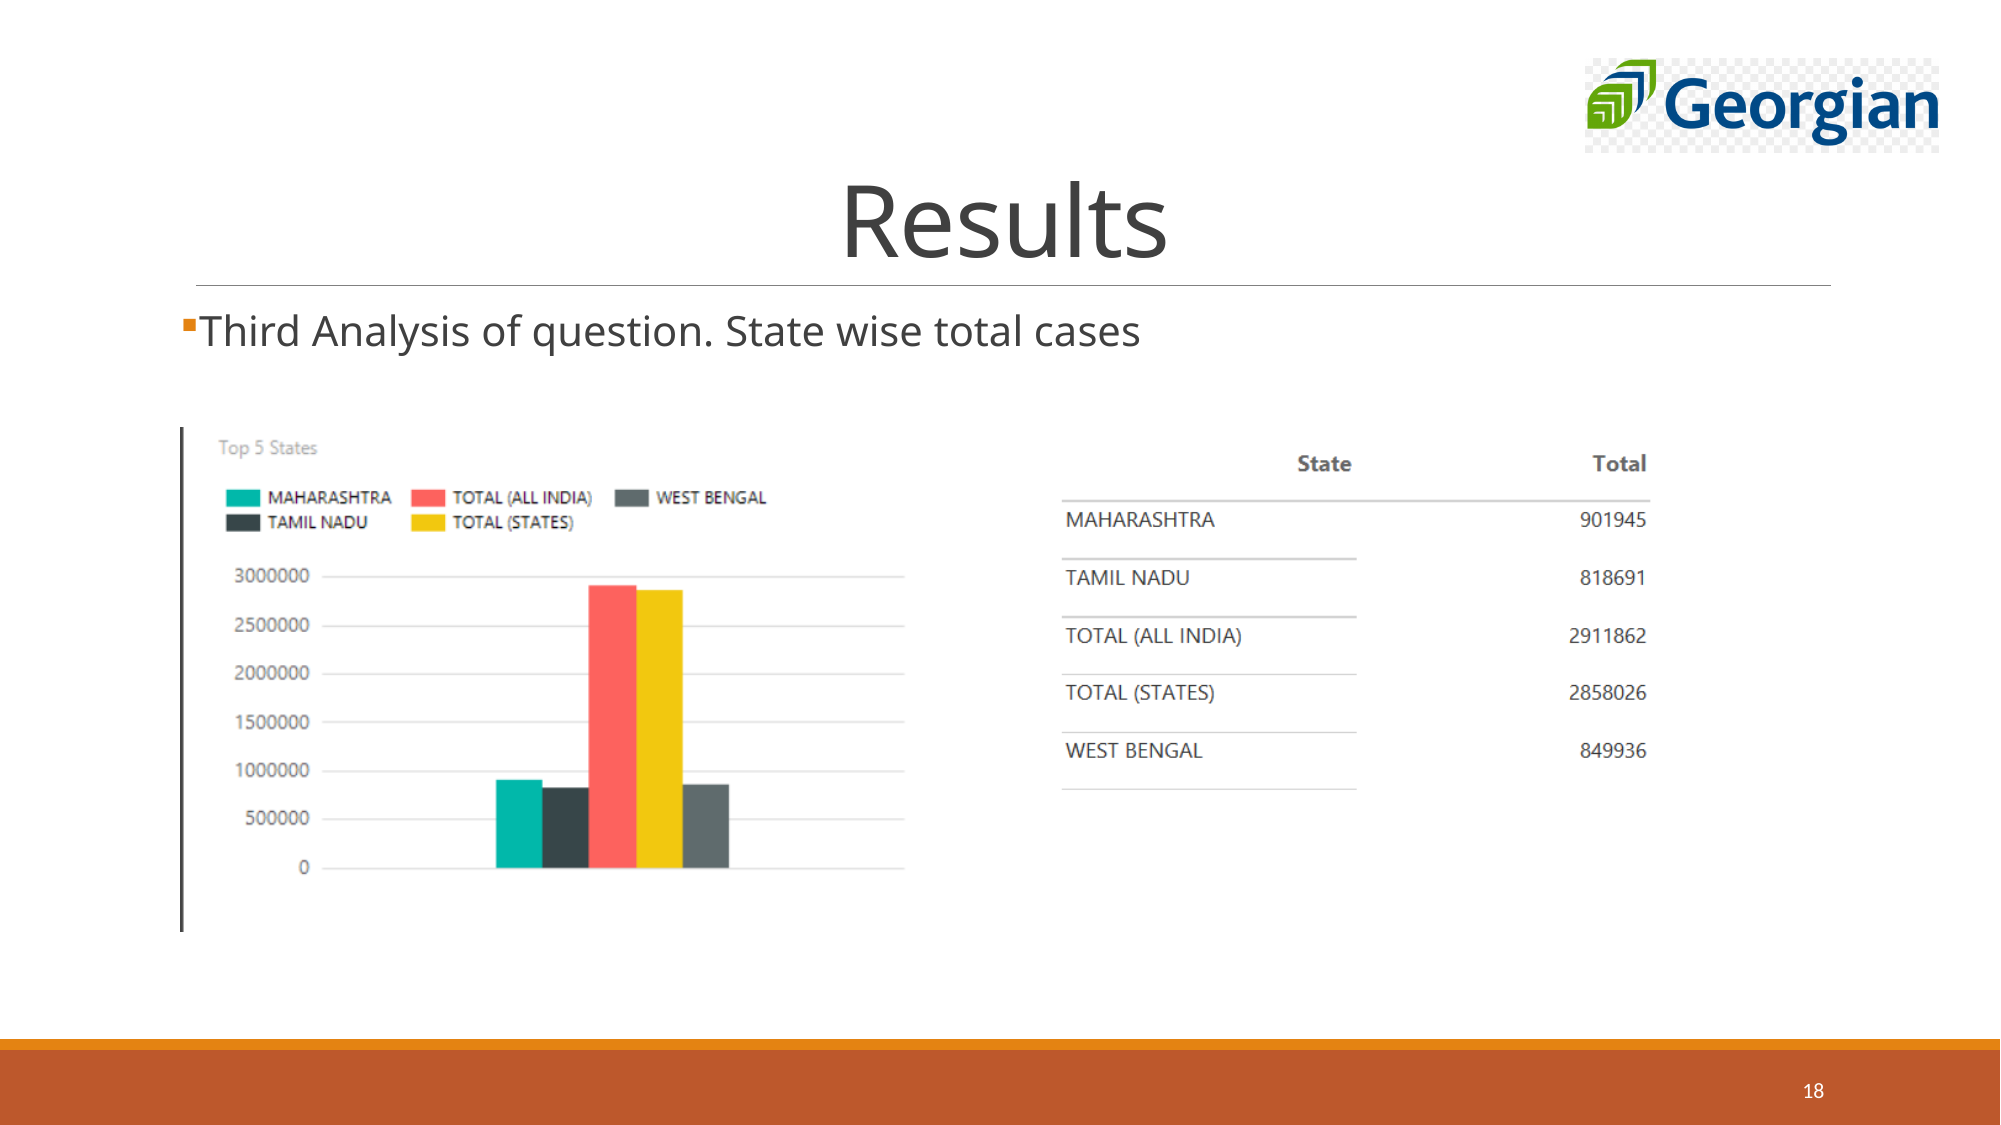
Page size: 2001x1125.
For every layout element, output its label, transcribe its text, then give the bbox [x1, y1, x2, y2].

list Third Analysis of question. State wise total cases [180, 302, 1830, 396]
slide_number 18 [1624, 1059, 1840, 1120]
title Results [180, 47, 1830, 285]
picture [179, 427, 1776, 933]
picture [1830, 58, 1939, 153]
